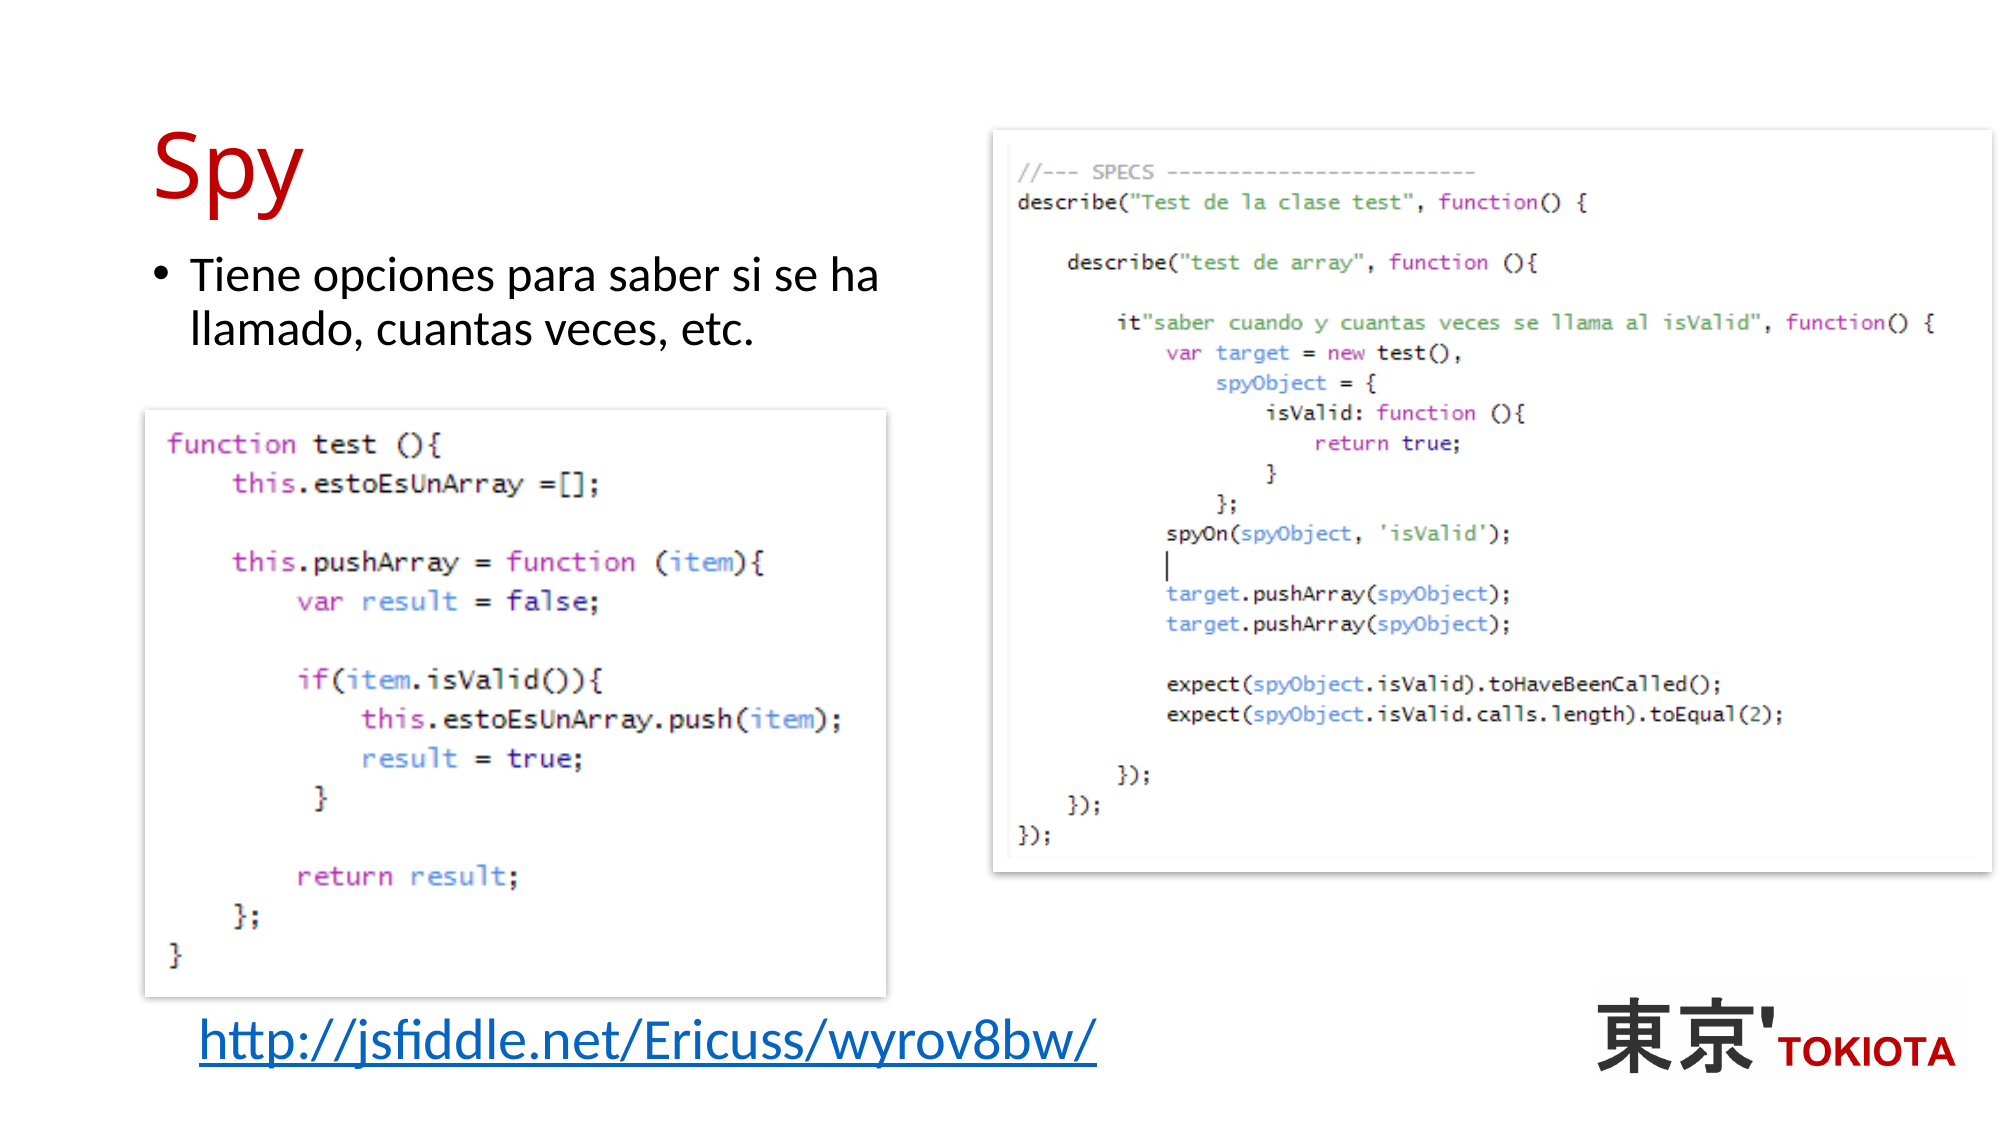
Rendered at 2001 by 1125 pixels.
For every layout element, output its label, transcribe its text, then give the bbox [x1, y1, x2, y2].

text_box http://jsfiddle.net/Ericuss/wyrov8bw/ [184, 993, 1112, 1124]
title Spy [137, 59, 1863, 240]
list Tiene opciones para saber si se ha llamado, cuantas veces, etc. [137, 240, 1043, 1014]
picture [1594, 982, 1970, 1081]
picture [159, 424, 872, 983]
picture [1007, 144, 1978, 858]
